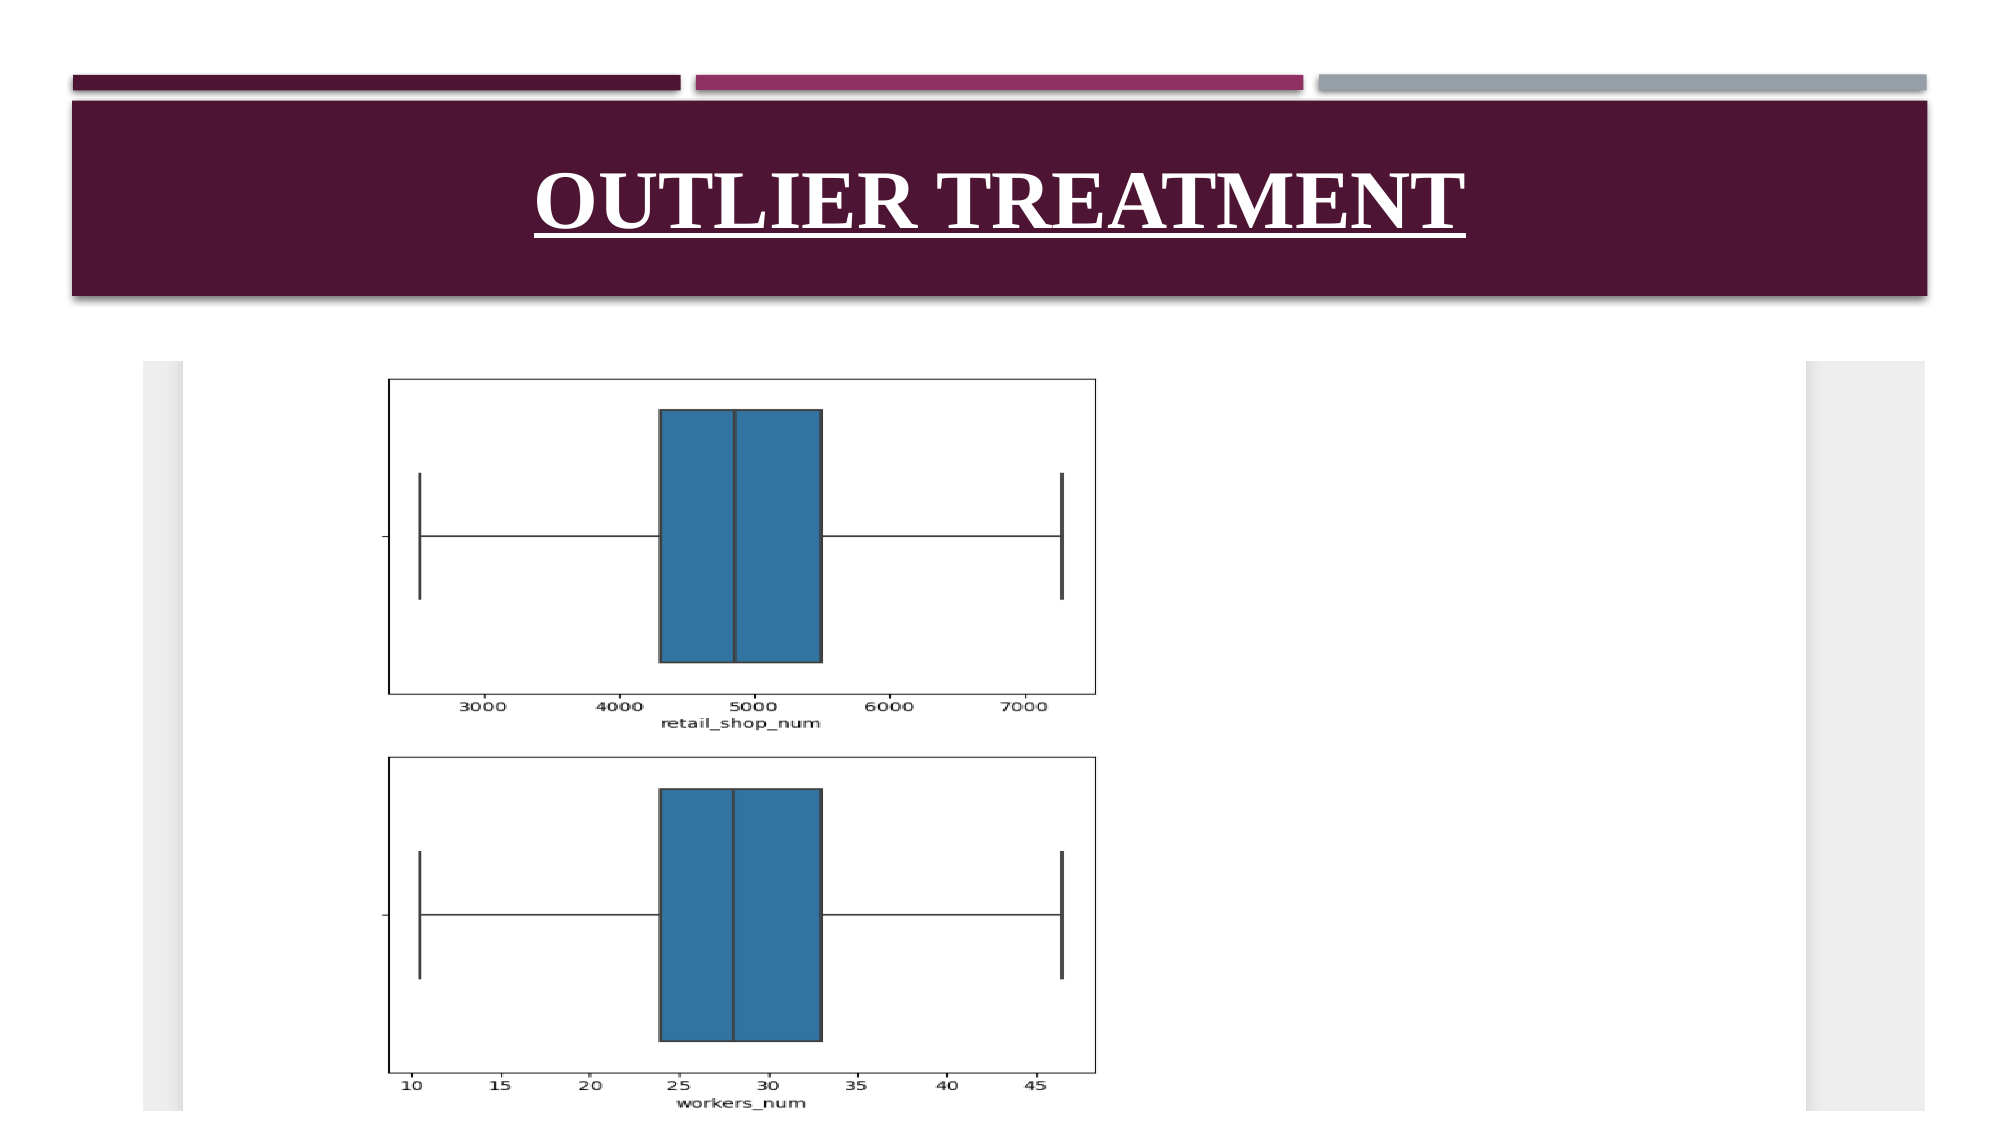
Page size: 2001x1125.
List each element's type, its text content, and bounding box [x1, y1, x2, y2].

title OUTLIER TREATMENT [269, 128, 1731, 253]
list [142, 360, 1926, 1111]
